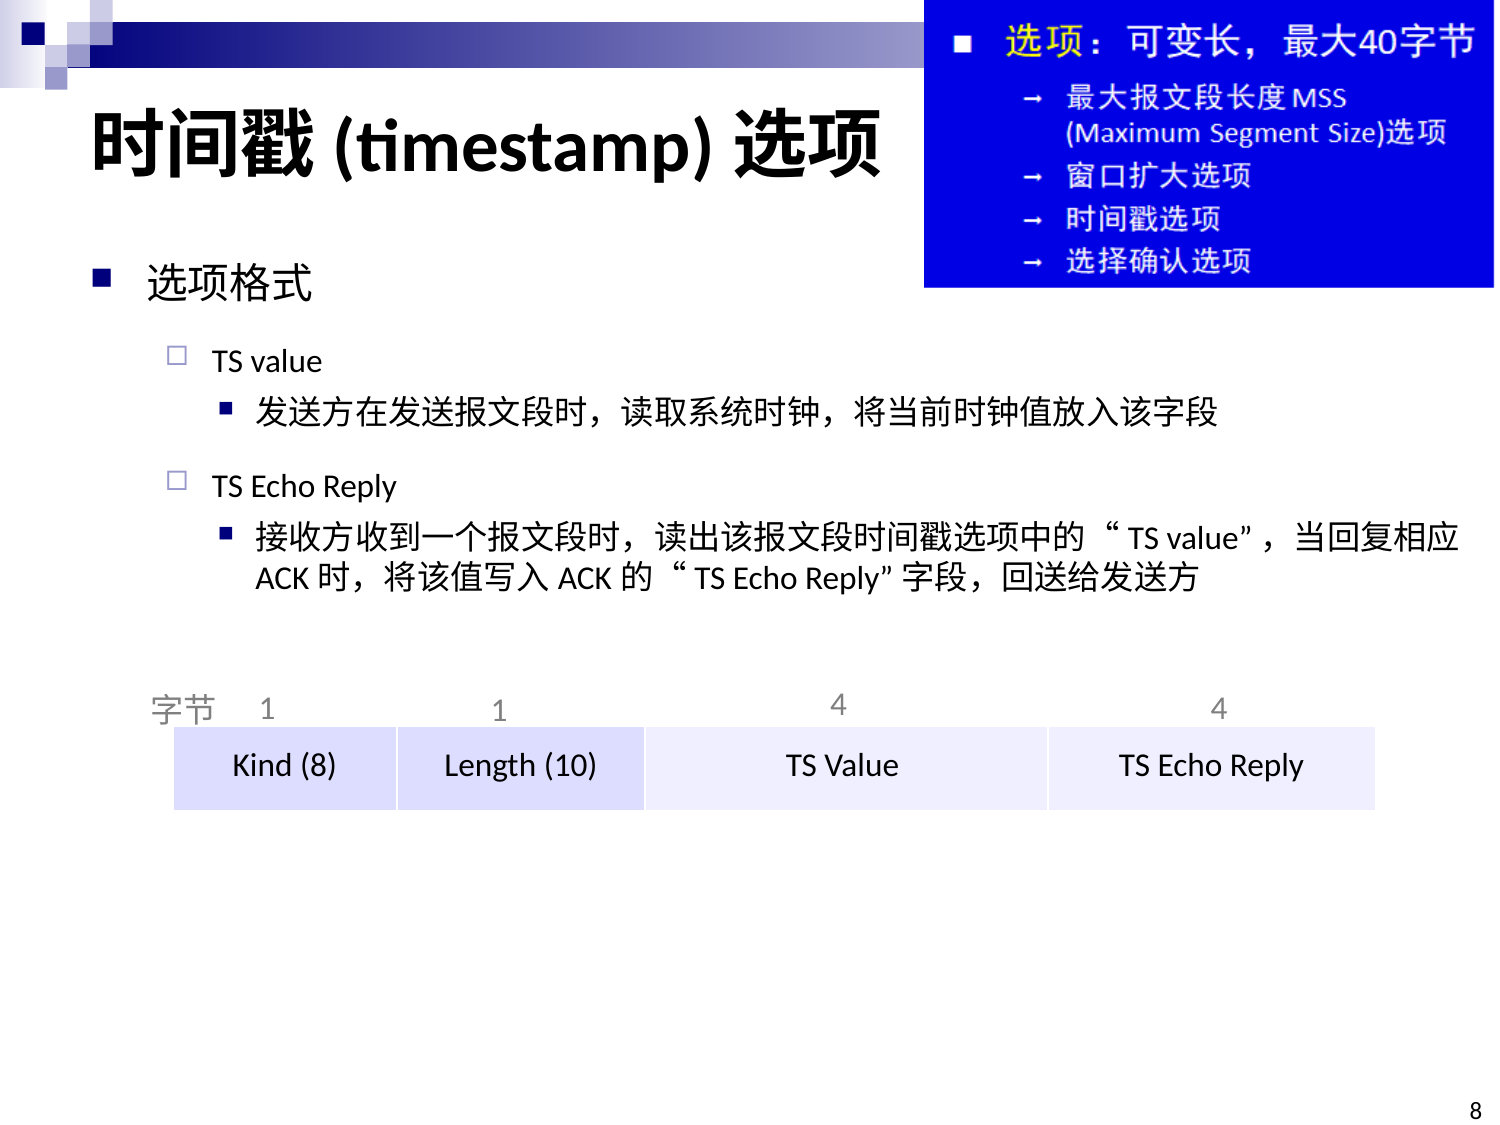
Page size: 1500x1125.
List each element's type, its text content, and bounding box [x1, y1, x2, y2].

table_header Kind (8) [174, 746, 396, 810]
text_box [134, 674, 1244, 738]
table_header TS Value [646, 746, 1047, 810]
table_header Length (10) [398, 746, 644, 810]
list 选项格式 TS value 发送方在发送报文段时，读取系统时钟，将当前时钟值放入该字段 TS Echo Reply 接收方收到一个报文段时，读出该报文段时间戳选项中的“TS value”，当回复相应ACK时，将该值写入ACK的“TS Echo Reply”字段，回送给发送方 [75, 224, 1483, 658]
slide_number 8 [1448, 1100, 1483, 1125]
table_header TS Echo Reply [1049, 727, 1375, 810]
picture [924, 0, 1500, 295]
title 时间戳(timestamp)选项 [75, 75, 919, 209]
